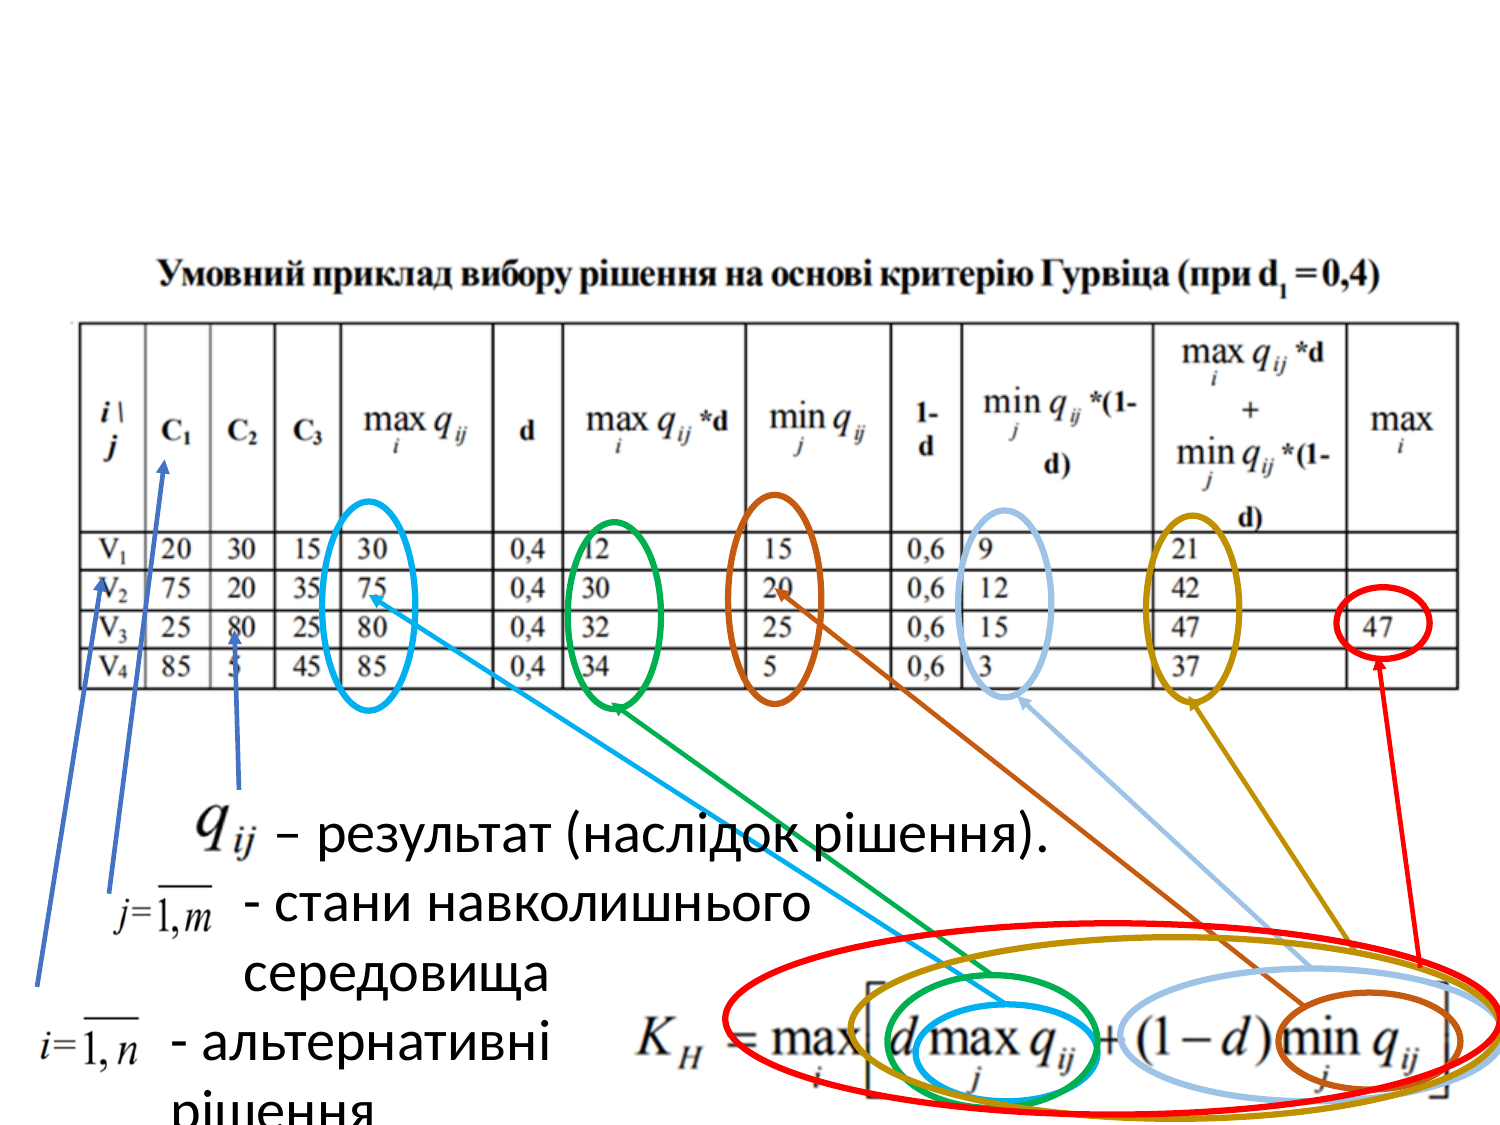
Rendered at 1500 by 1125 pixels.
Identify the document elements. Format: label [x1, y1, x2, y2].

text_box [567, 873, 725, 1108]
text_box [567, 522, 728, 786]
text_box [108, 459, 165, 894]
text_box [322, 501, 728, 786]
text_box [958, 510, 1500, 515]
text_box [22, 944, 570, 1125]
text_box [193, 786, 725, 873]
text_box [725, 587, 1500, 1115]
text_box [103, 812, 322, 944]
text_box [850, 1115, 1500, 1119]
text_box [728, 494, 1461, 587]
text_box [322, 873, 567, 1102]
picture [58, 246, 1482, 704]
text_box [850, 515, 1500, 587]
text_box [36, 577, 103, 987]
text_box [234, 630, 239, 786]
